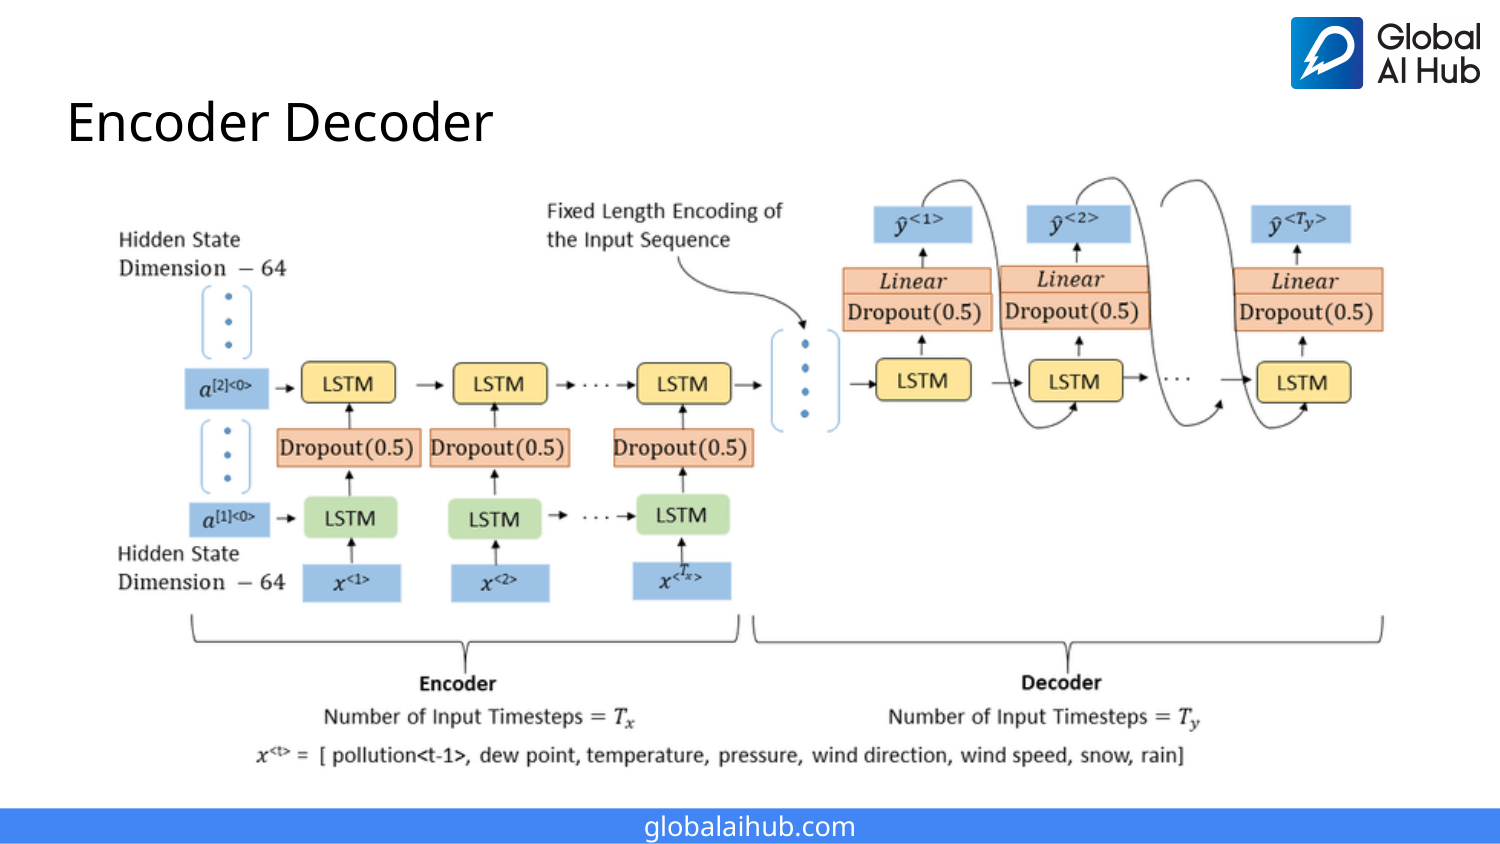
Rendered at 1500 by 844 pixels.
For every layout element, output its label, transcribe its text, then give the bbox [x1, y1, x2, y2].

picture [98, 160, 1401, 779]
title Encoder Decoder [51, 72, 1449, 167]
picture [1295, 17, 1480, 89]
